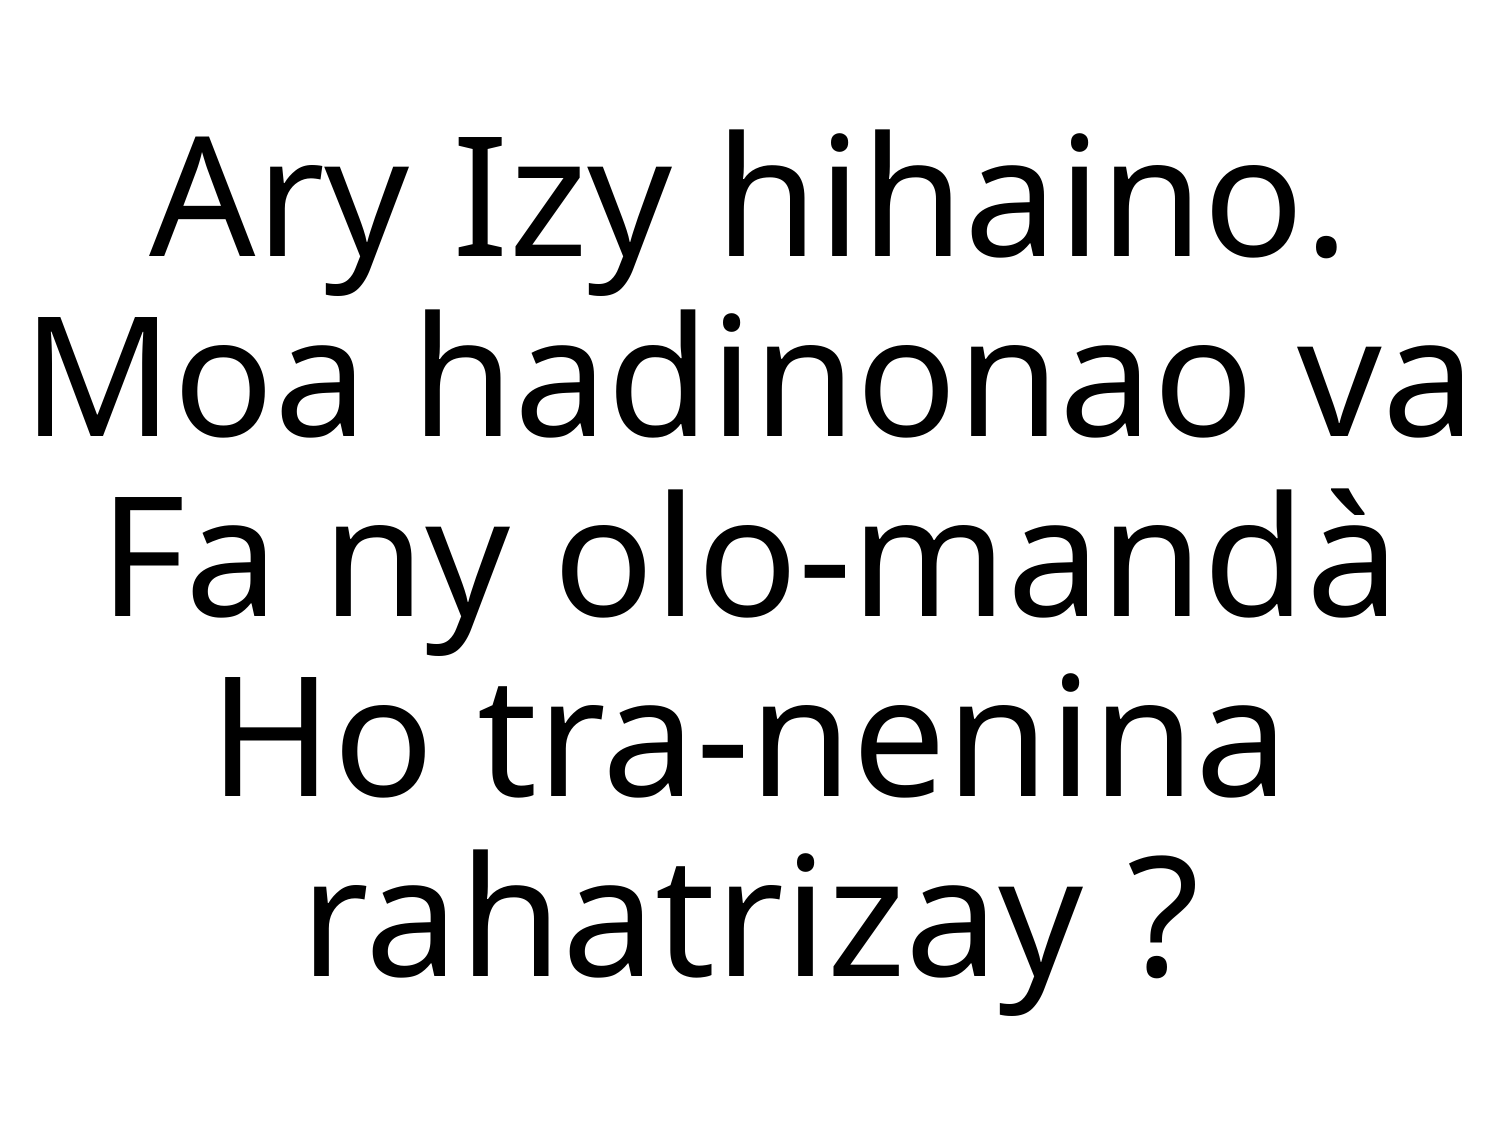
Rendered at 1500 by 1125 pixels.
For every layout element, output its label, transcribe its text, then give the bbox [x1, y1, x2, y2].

title Ary Izy hihaino. Moa hadinonao va Fa ny olo-mandà Ho tra-nenina rahatrizay ? [0, 453, 1500, 672]
